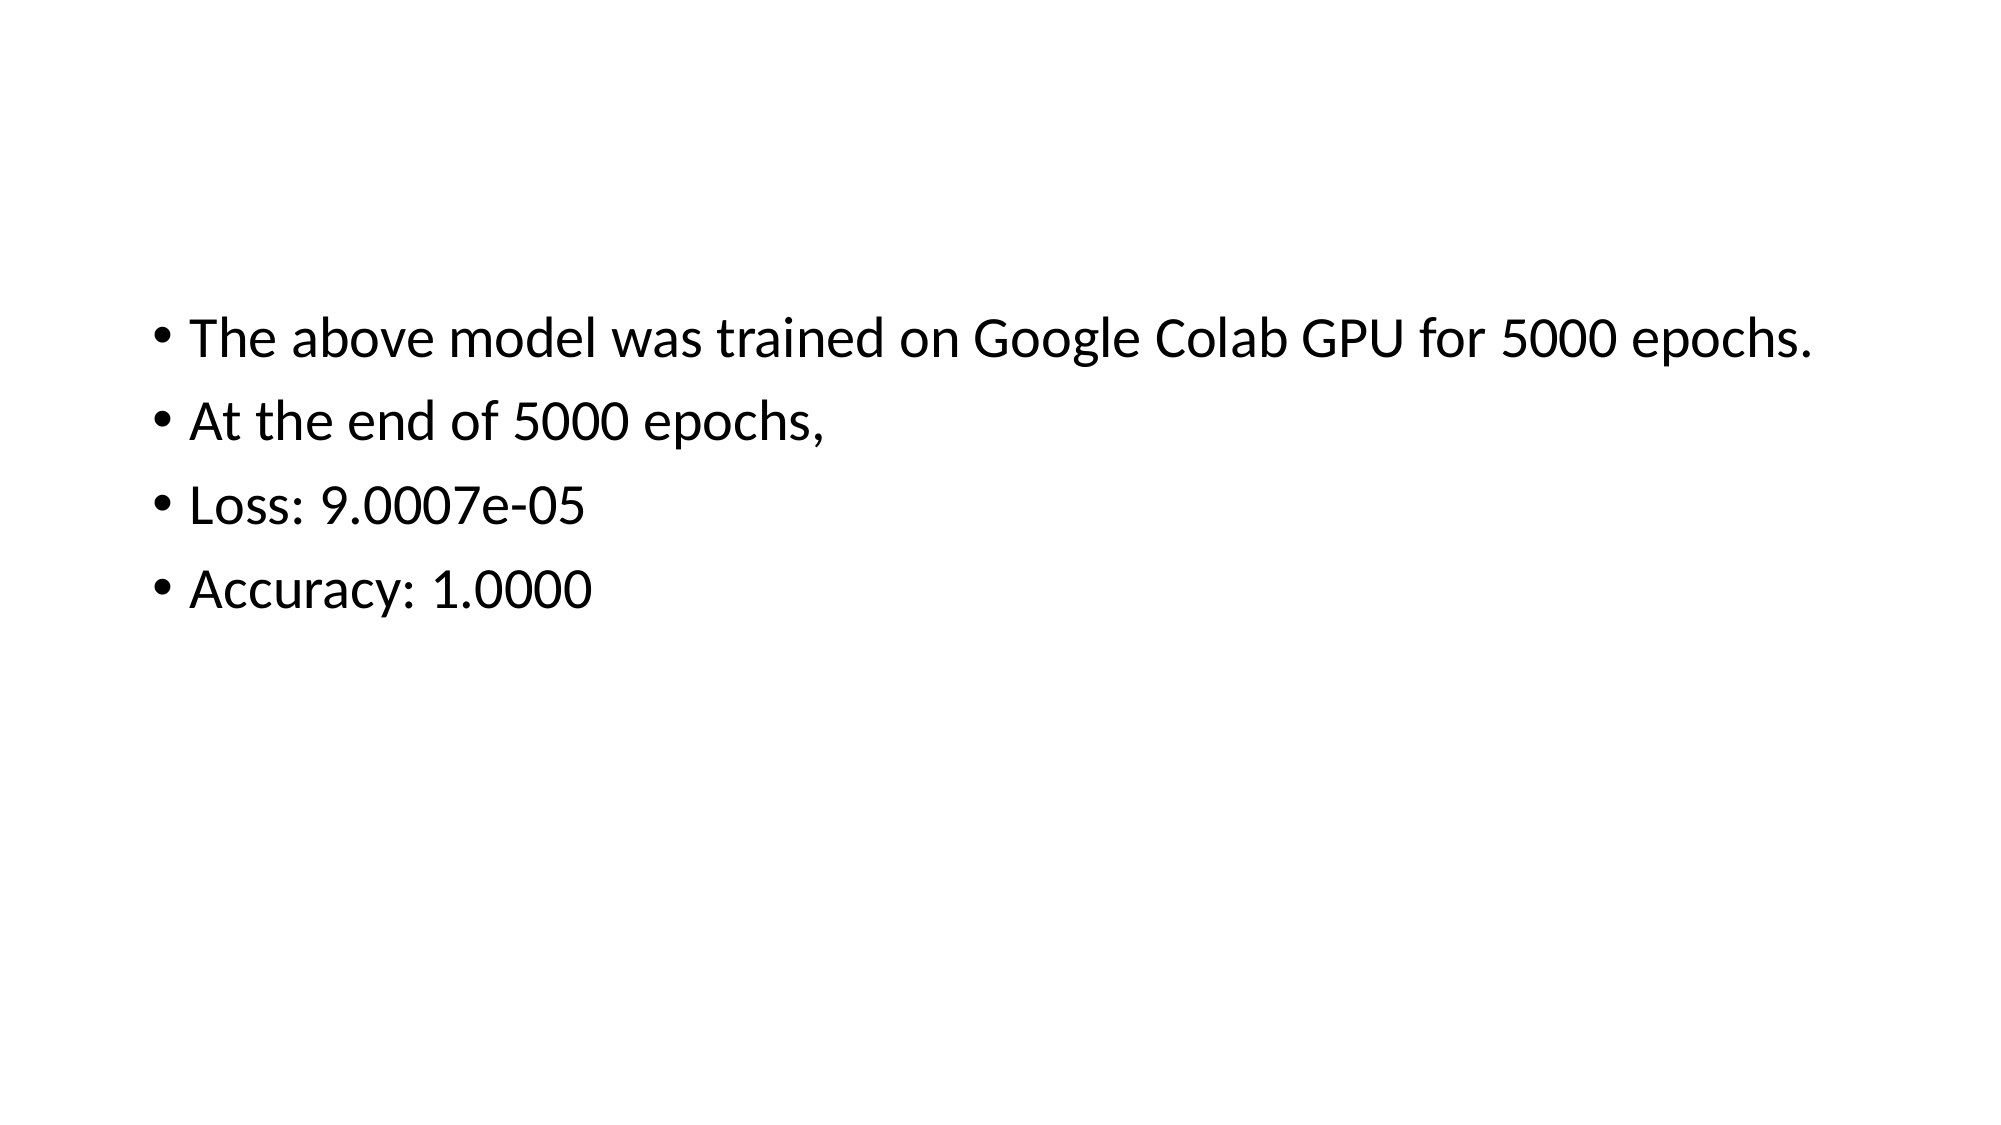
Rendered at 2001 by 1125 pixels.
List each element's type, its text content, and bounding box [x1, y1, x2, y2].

list The above model was trained on Google Colab GPU for 5000 epochs. At the end of 5000 epochs, Loss: 9.0007e-05 Accuracy: 1.0000 [137, 299, 1863, 1014]
